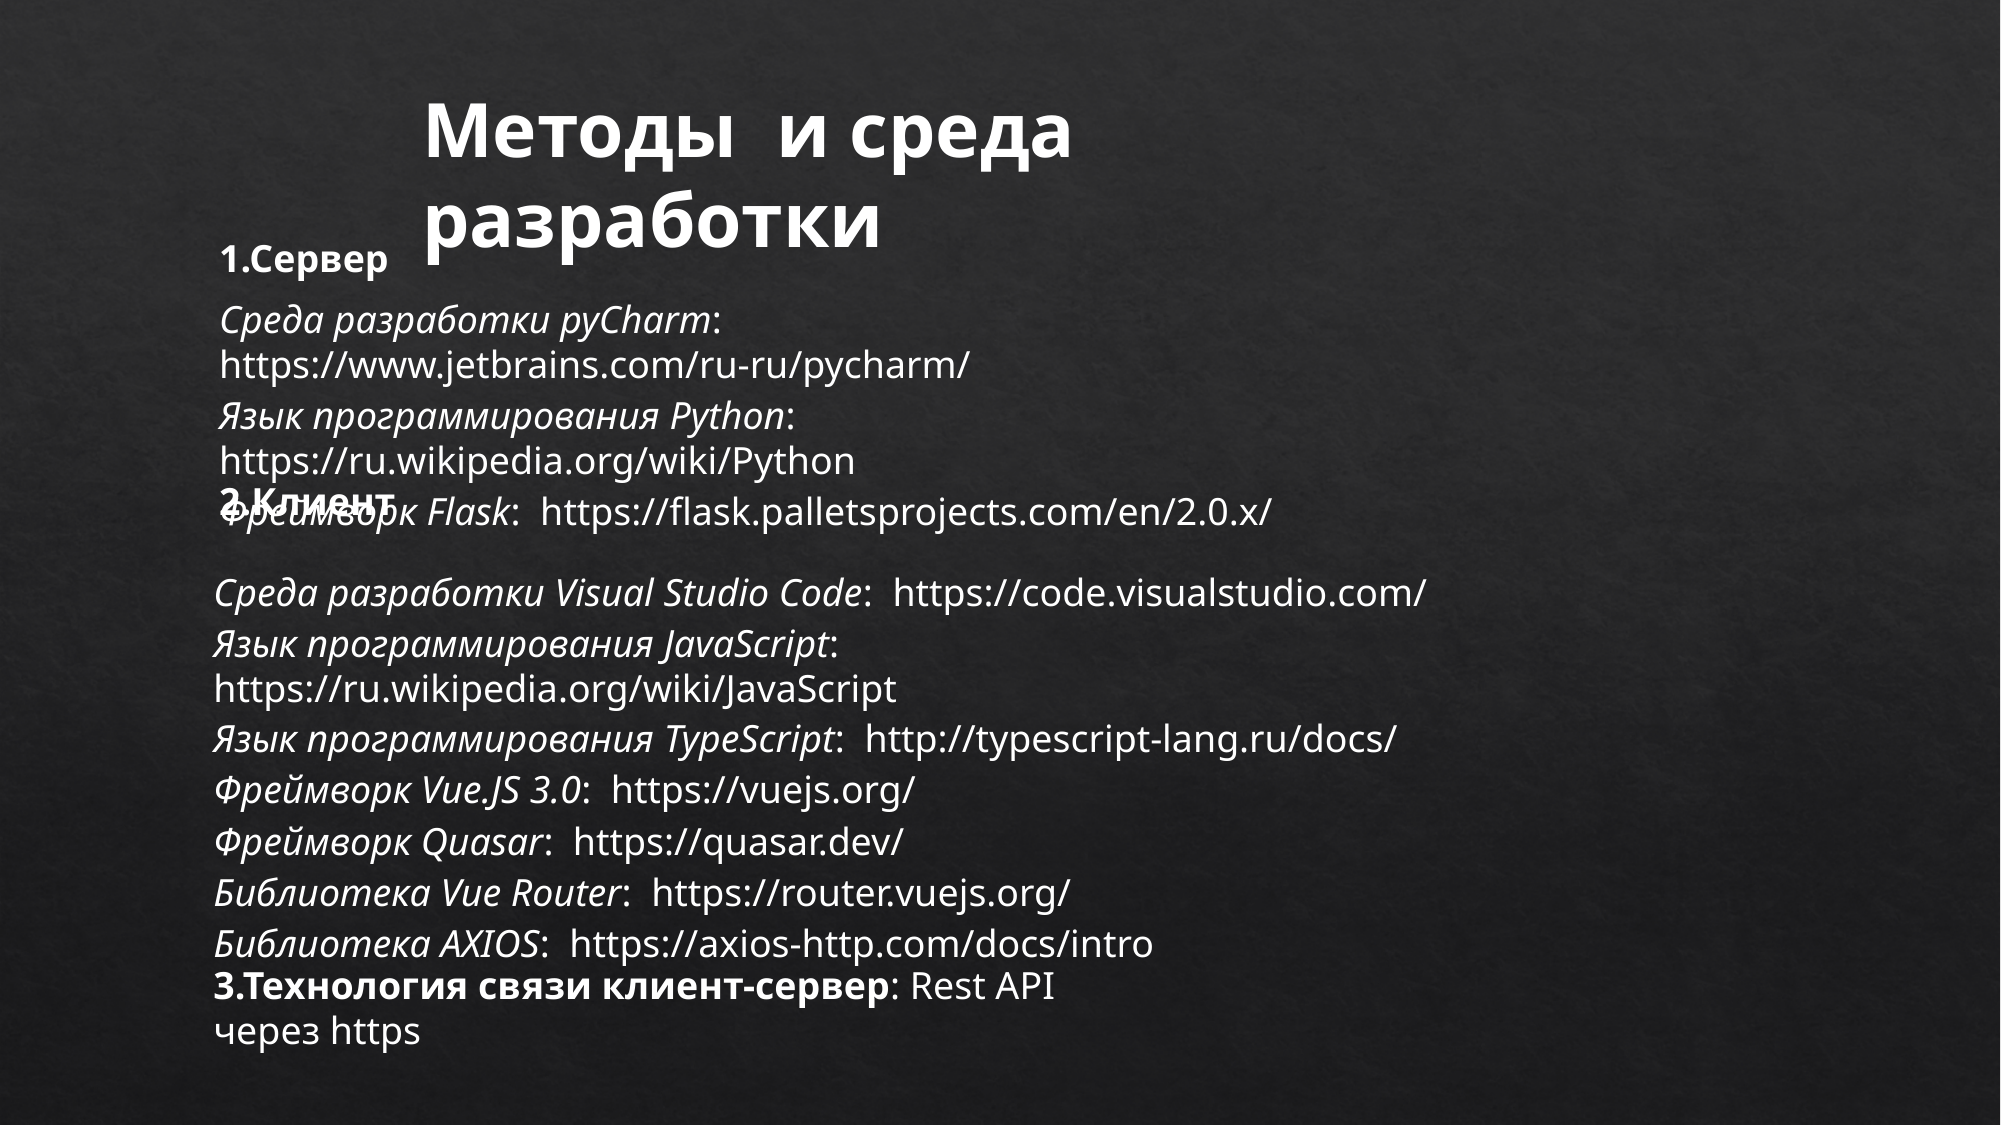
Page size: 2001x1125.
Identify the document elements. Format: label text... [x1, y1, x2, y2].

text_box 3.Технология связи клиент-сервер: Rest API через https [198, 954, 1155, 1060]
text_box Среда разработки pyCharm: https://www.jetbrains.com/ru-ru/pycharm/ Язык программирования Python: https://ru.wikipedia.org/wiki/Python Фреймворк Flask: https://flask.palletsprojects.com/en/2.0.x/ [204, 288, 1411, 547]
text_box Методы и среда разработки [407, 74, 1549, 270]
text_box 2.Клиент [204, 470, 687, 530]
text_box 1.Сервер [204, 227, 425, 288]
text_box Среда разработки Visual Studio Code: https://code.visualstudio.com/ Язык программирования JavaScript: https://ru.wikipedia.org/wiki/JavaScript Язык программирования TypeScript: http://typescript-lang.ru/docs/ Фреймворк Vue.JS 3.0: https://vuejs.org/ Фреймворк Quasar: https://quasar.dev/ Библиотека Vue Router: https://router.vuejs.org/ Библиотека AXIOS: https://axios-http.com/docs/intro [198, 561, 1549, 978]
